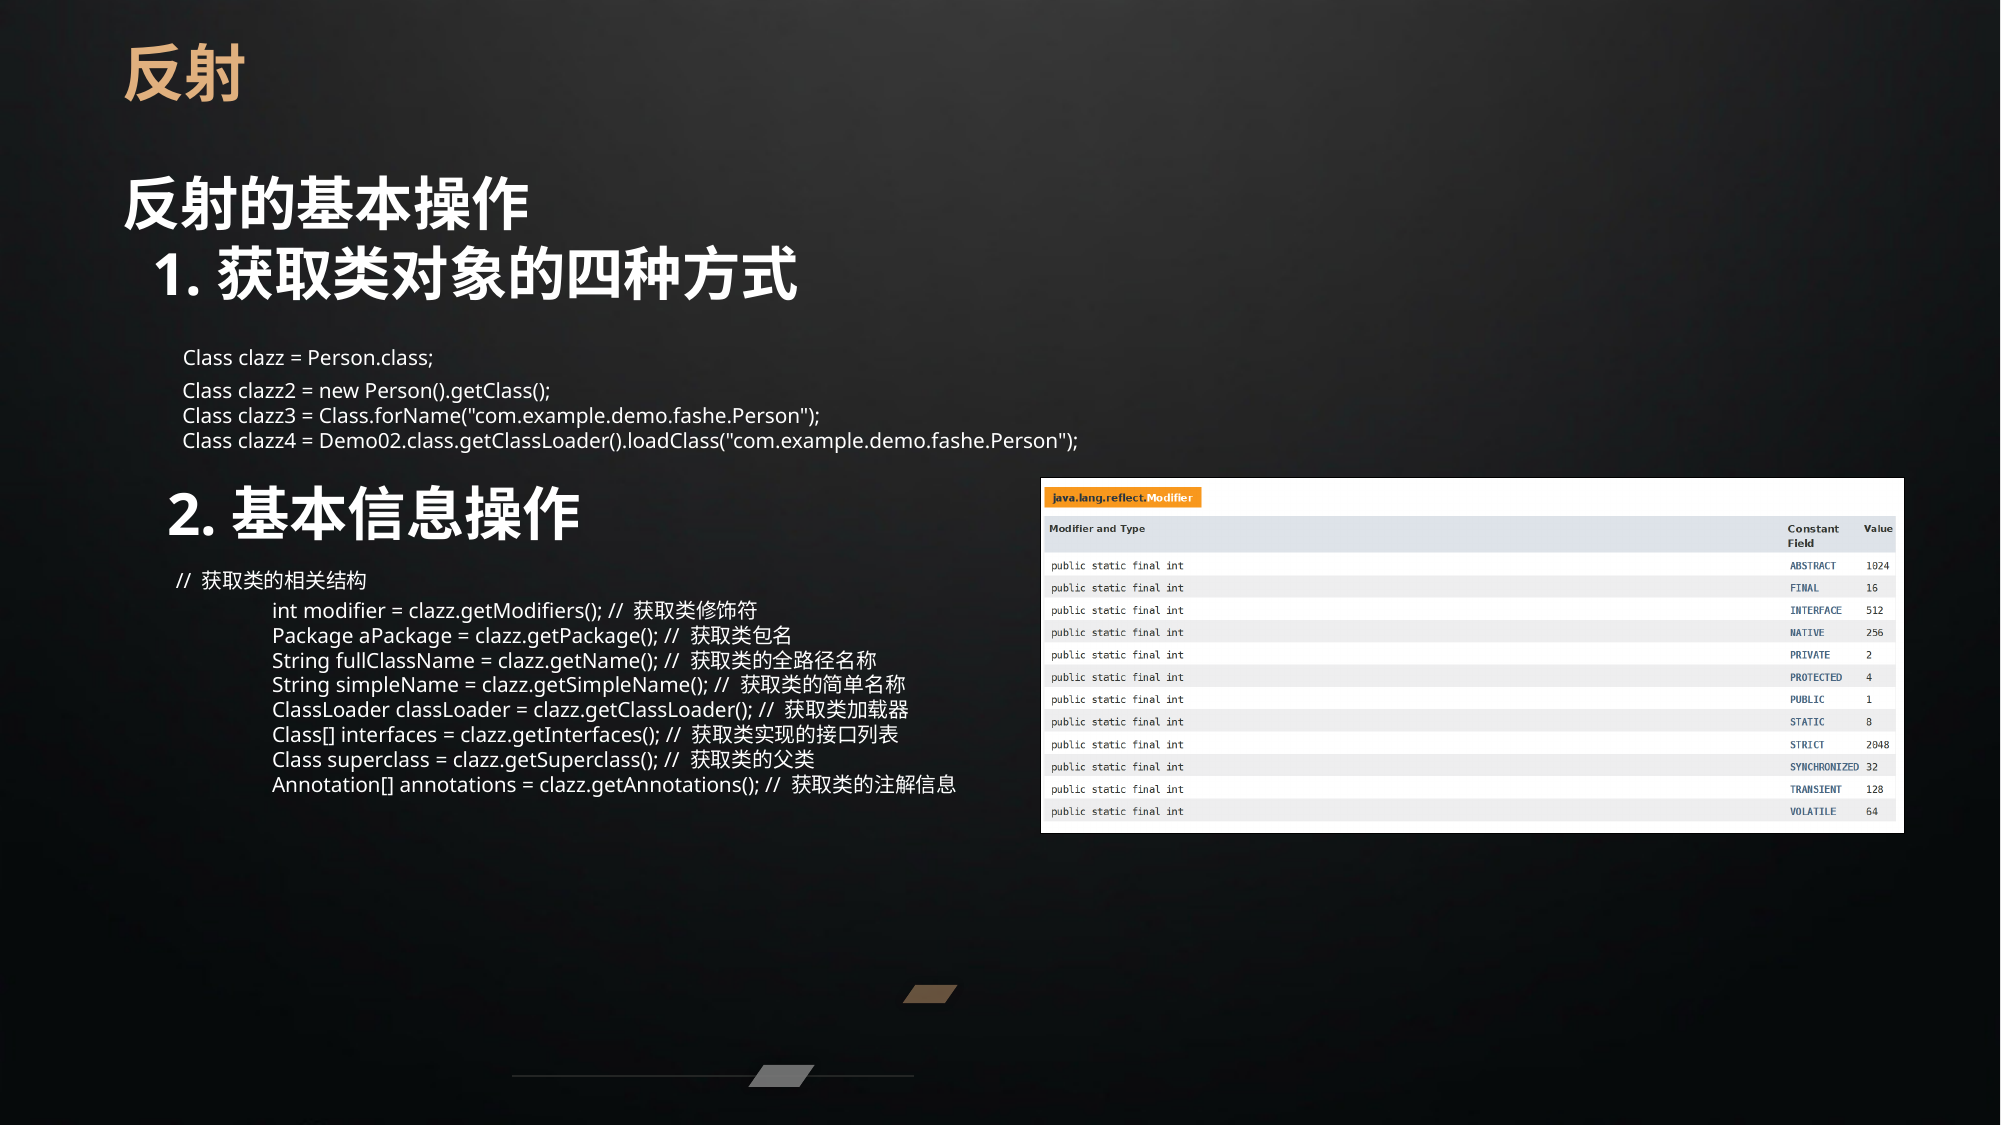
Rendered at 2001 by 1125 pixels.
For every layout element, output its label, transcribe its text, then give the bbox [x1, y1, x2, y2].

text_box 反射的基本操作 1.获取类对象的四种方式 Class clazz = Person.class; Class clazz2 = new Person().getClass(); Class clazz3 = Class.forName("com.example.demo.fashe.Person"); Class clazz4 = Demo02.class.getClassLoader().loadClass("com.example.demo.fashe.Person"); 2.基本信息操作 // 获取类的相关结构 int modifier = clazz.getModifiers(); // 获取类修饰符 Package aPackage = clazz.getPackage(); // 获取类包名 String fullClassName = clazz.getName(); // 获取类的全路径名称 String simpleName = clazz.getSimpleName(); // 获取类的简单名称 ClassLoader classLoader = clazz.getClassLoader(); // 获取类加载器 Class[] interfaces = clazz.getInterfaces(); // 获取类实现的接口列表 Class superclass = clazz.getSuperclass(); // 获取类的父类 Annotation[] annotations = clazz.getAnnotations(); // 获取类的注解信息 [107, 159, 1941, 805]
text_box 反射 [107, 26, 1234, 117]
picture [0, 0, 2001, 1125]
